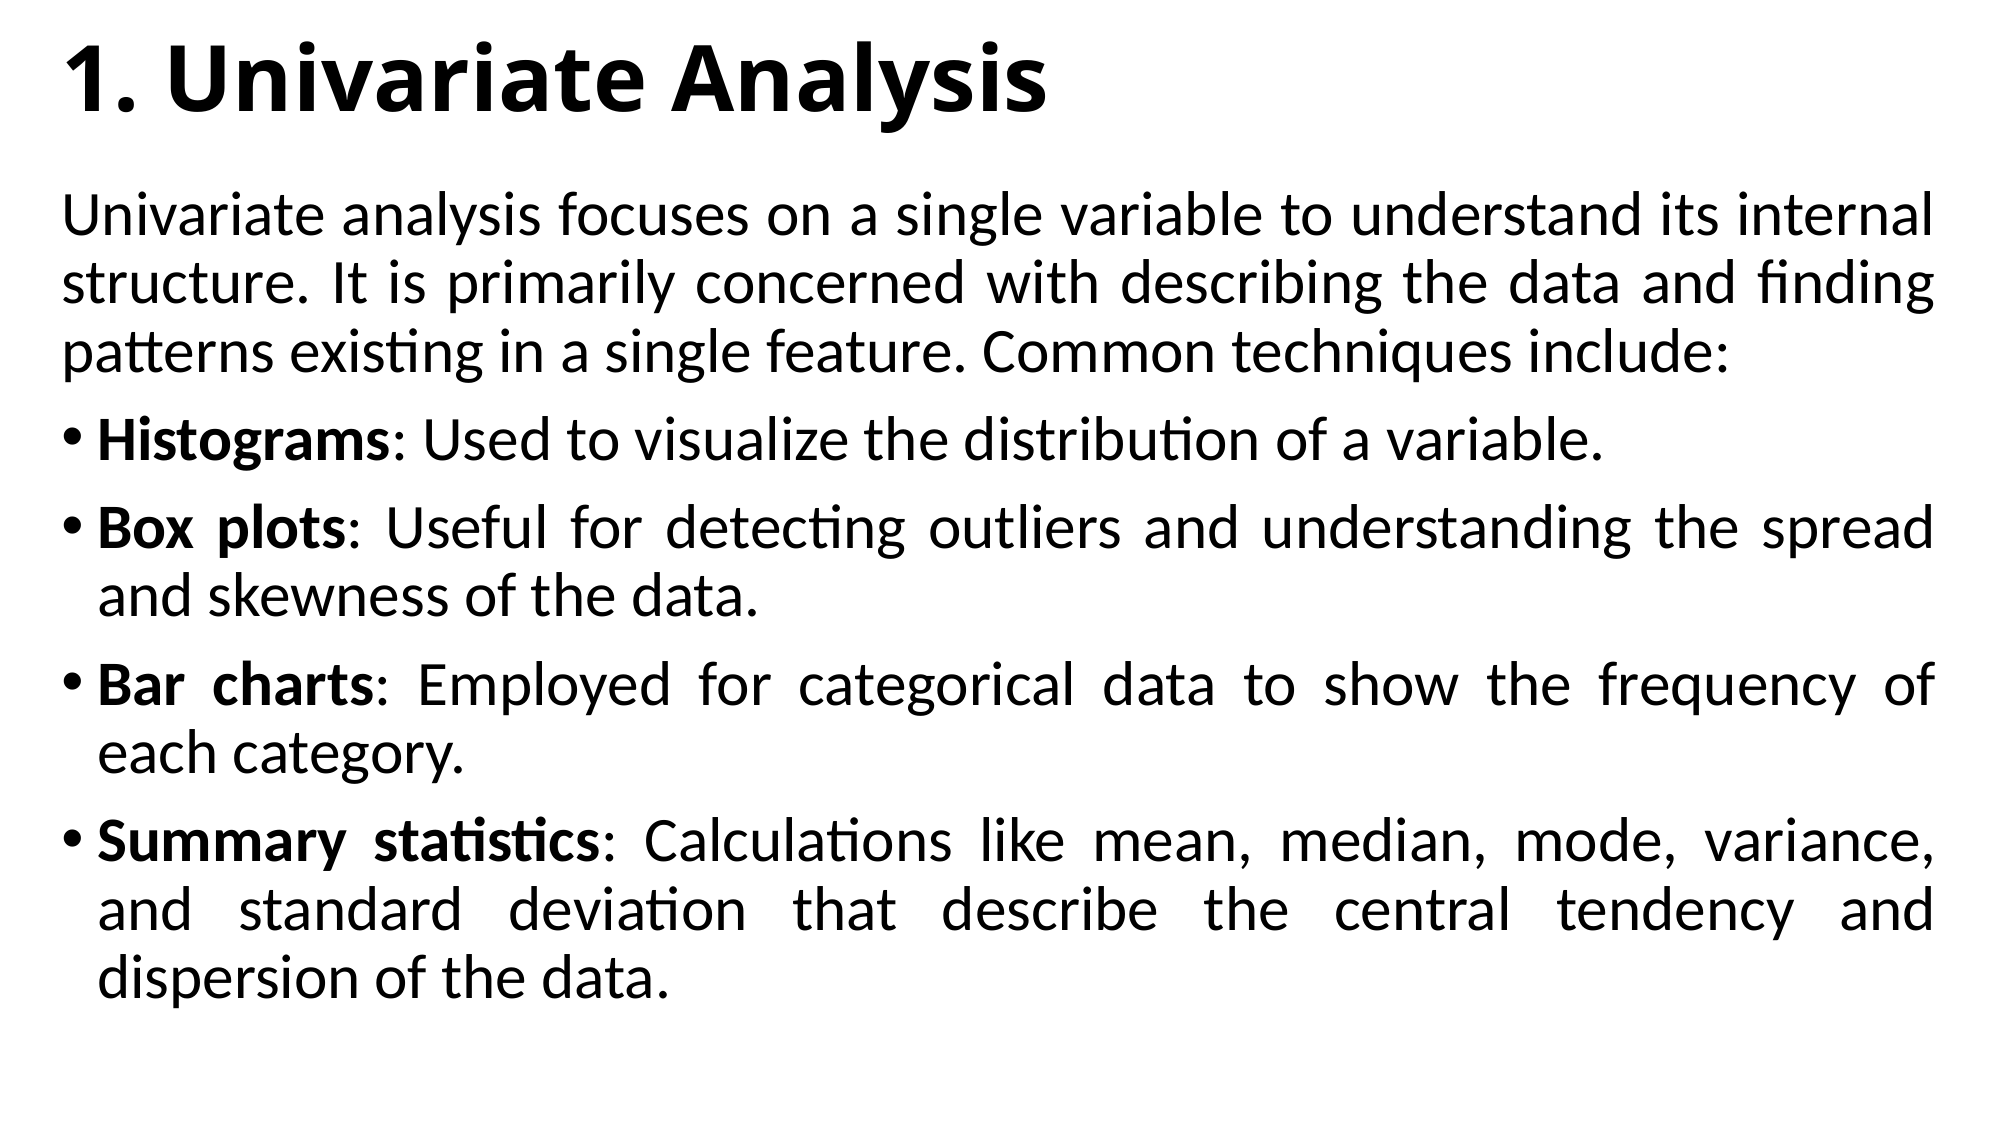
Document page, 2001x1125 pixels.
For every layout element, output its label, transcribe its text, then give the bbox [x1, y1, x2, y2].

list Univariate analysis focuses on a single variable to understand its internal structure. It is primarily concerned with describing the data and finding patterns existing in a single feature. Common techniques include: Histograms: Used to visualize the distribution of a variable. Box plots: Useful for detecting outliers and understanding the spread and skewness of the data. Bar charts: Employed for categorical data to show the frequency of each category. Summary statistics: Calculations like mean, median, mode, variance, and standard deviation that describe the central tendency and dispersion of the data. [46, 173, 1954, 1086]
title 1. Univariate Analysis [46, 19, 1863, 145]
